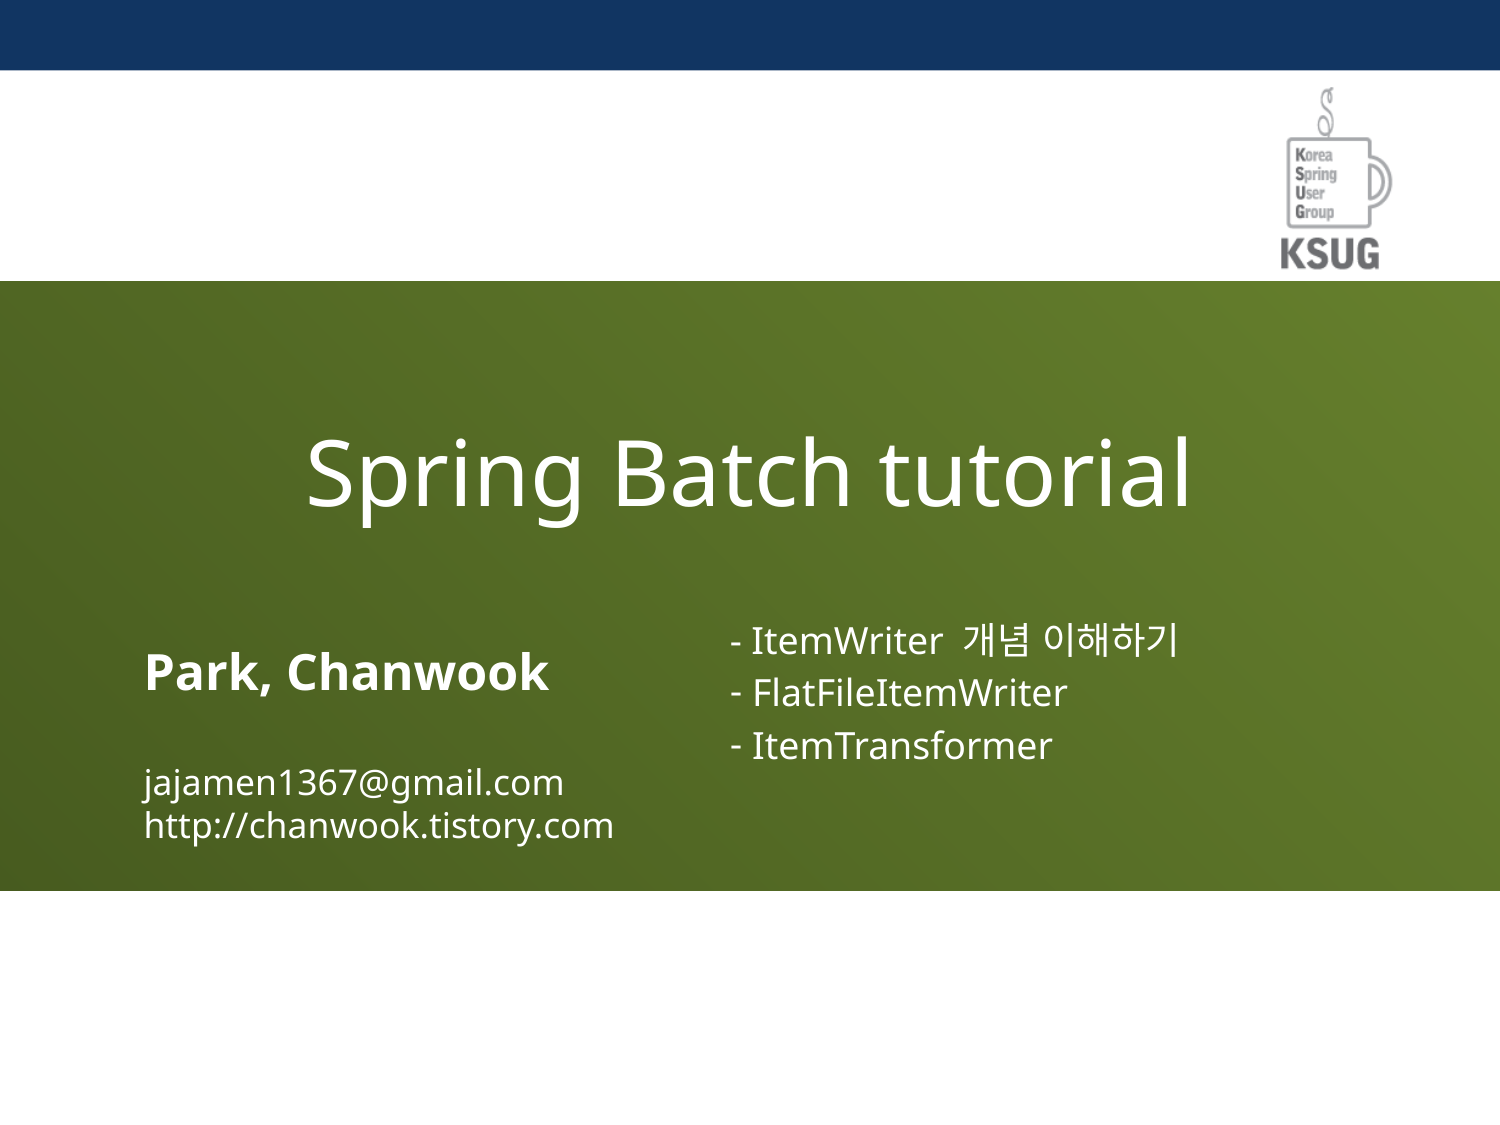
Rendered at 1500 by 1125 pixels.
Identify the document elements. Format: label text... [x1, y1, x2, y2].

title Spring Batch tutorial [112, 349, 1388, 591]
subtitle - ItemWriter 개념 이해하기 FlatFileItemWriter ItemTransformer [714, 609, 1442, 897]
picture [1265, 75, 1395, 276]
